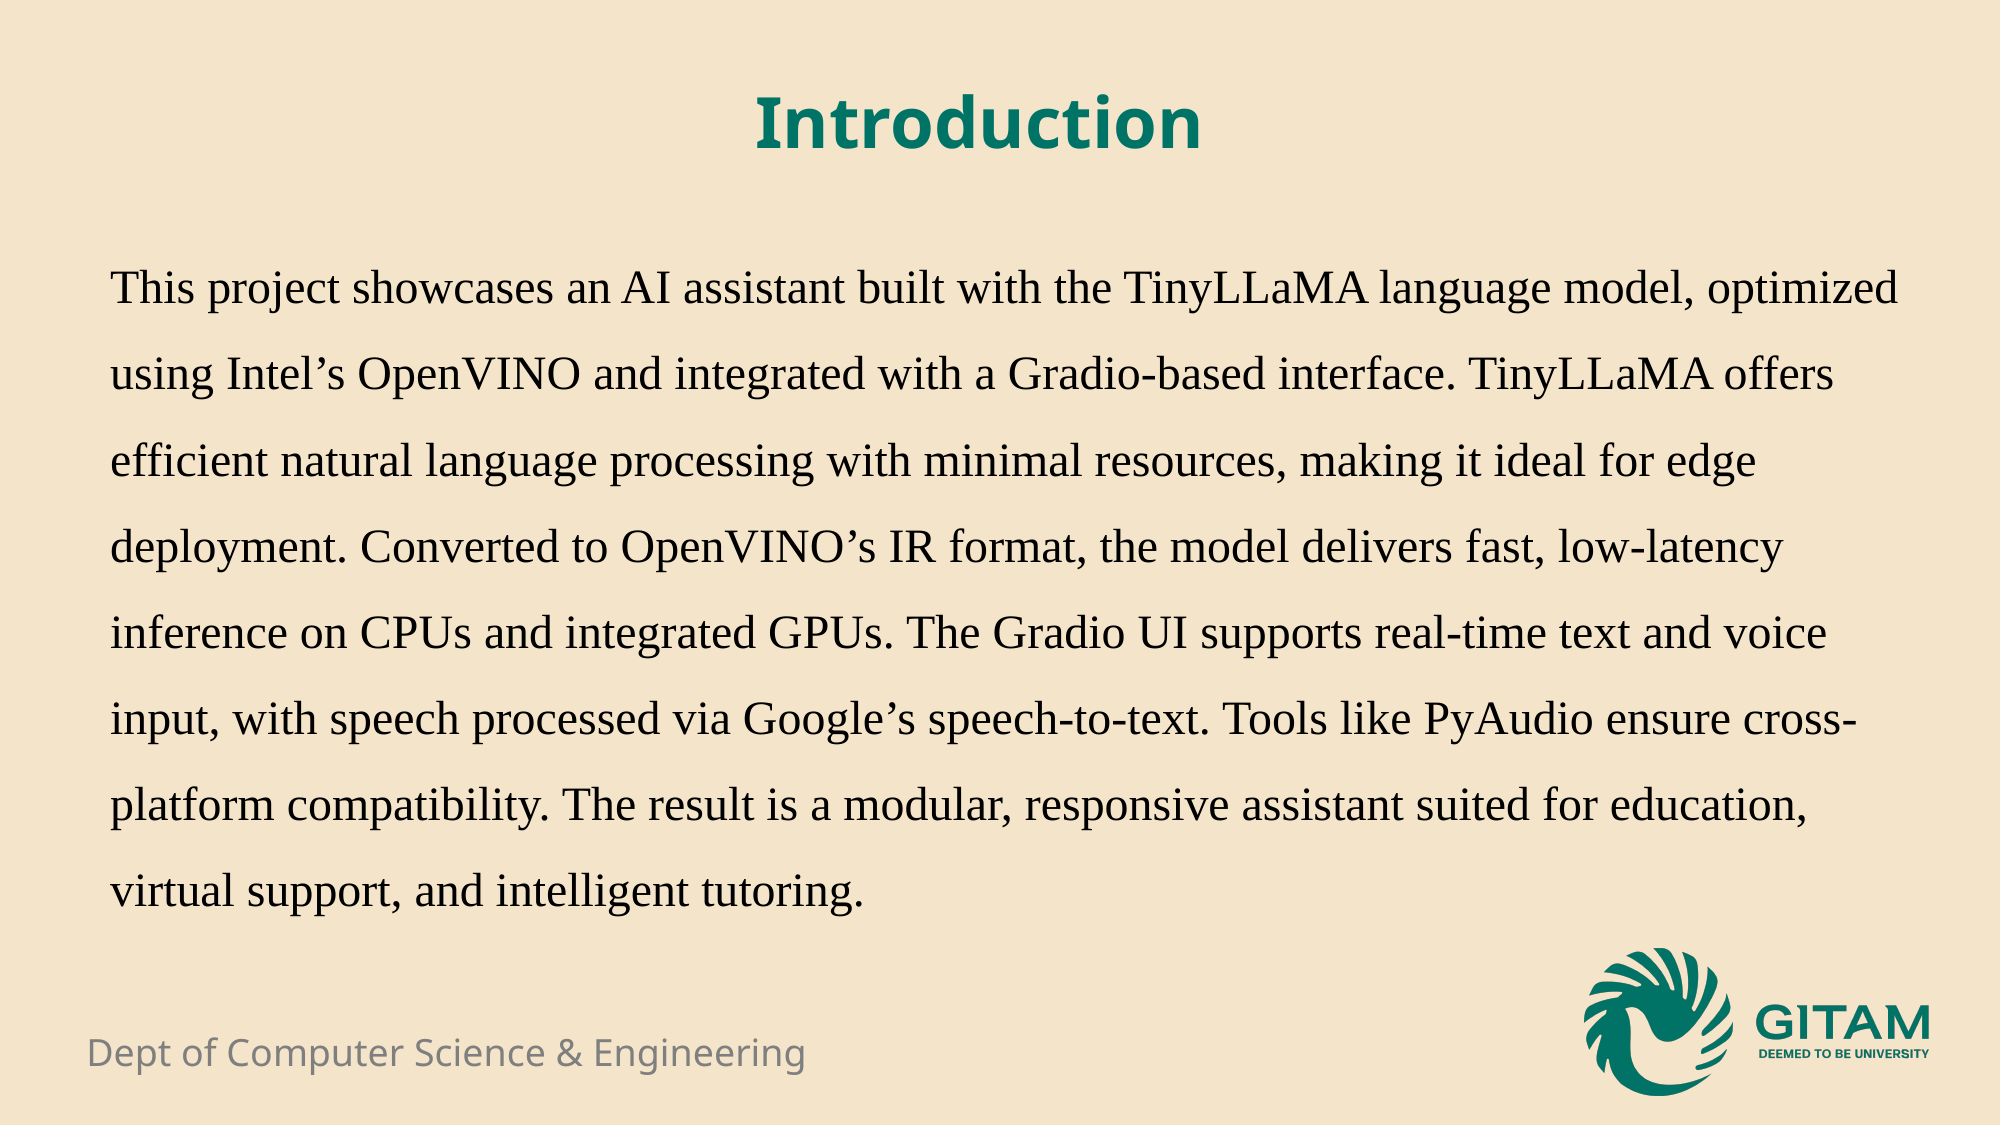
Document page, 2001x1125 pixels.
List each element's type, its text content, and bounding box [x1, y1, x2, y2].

picture [1584, 947, 1929, 1096]
text_box [133, 891, 1578, 1048]
text_box [268, 191, 1985, 987]
text_box This project showcases an AI assistant built with the TinyLLaMA language model, optimized using Intel’s OpenVINO and integrated with a Gradio-based interface. TinyLLaMA offers efficient natural language processing with minimal resources, making it ideal for edge deployment. Converted to OpenVINO’s IR format, the model delivers fast, low-latency inference on CPUs and integrated GPUs. The Gradio UI supports real-time text and voice input, with speech processed via Google’s speech-to-text. Tools like PyAudio ensure cross-platform compatibility. The result is a modular, responsive assistant suited for education, virtual support, and intelligent tutoring. [95, 219, 1929, 891]
text_box [113, 891, 133, 984]
text_box Introduction [176, 70, 1783, 171]
text_box Dept of Computer Science & Engineering [71, 1021, 857, 1125]
